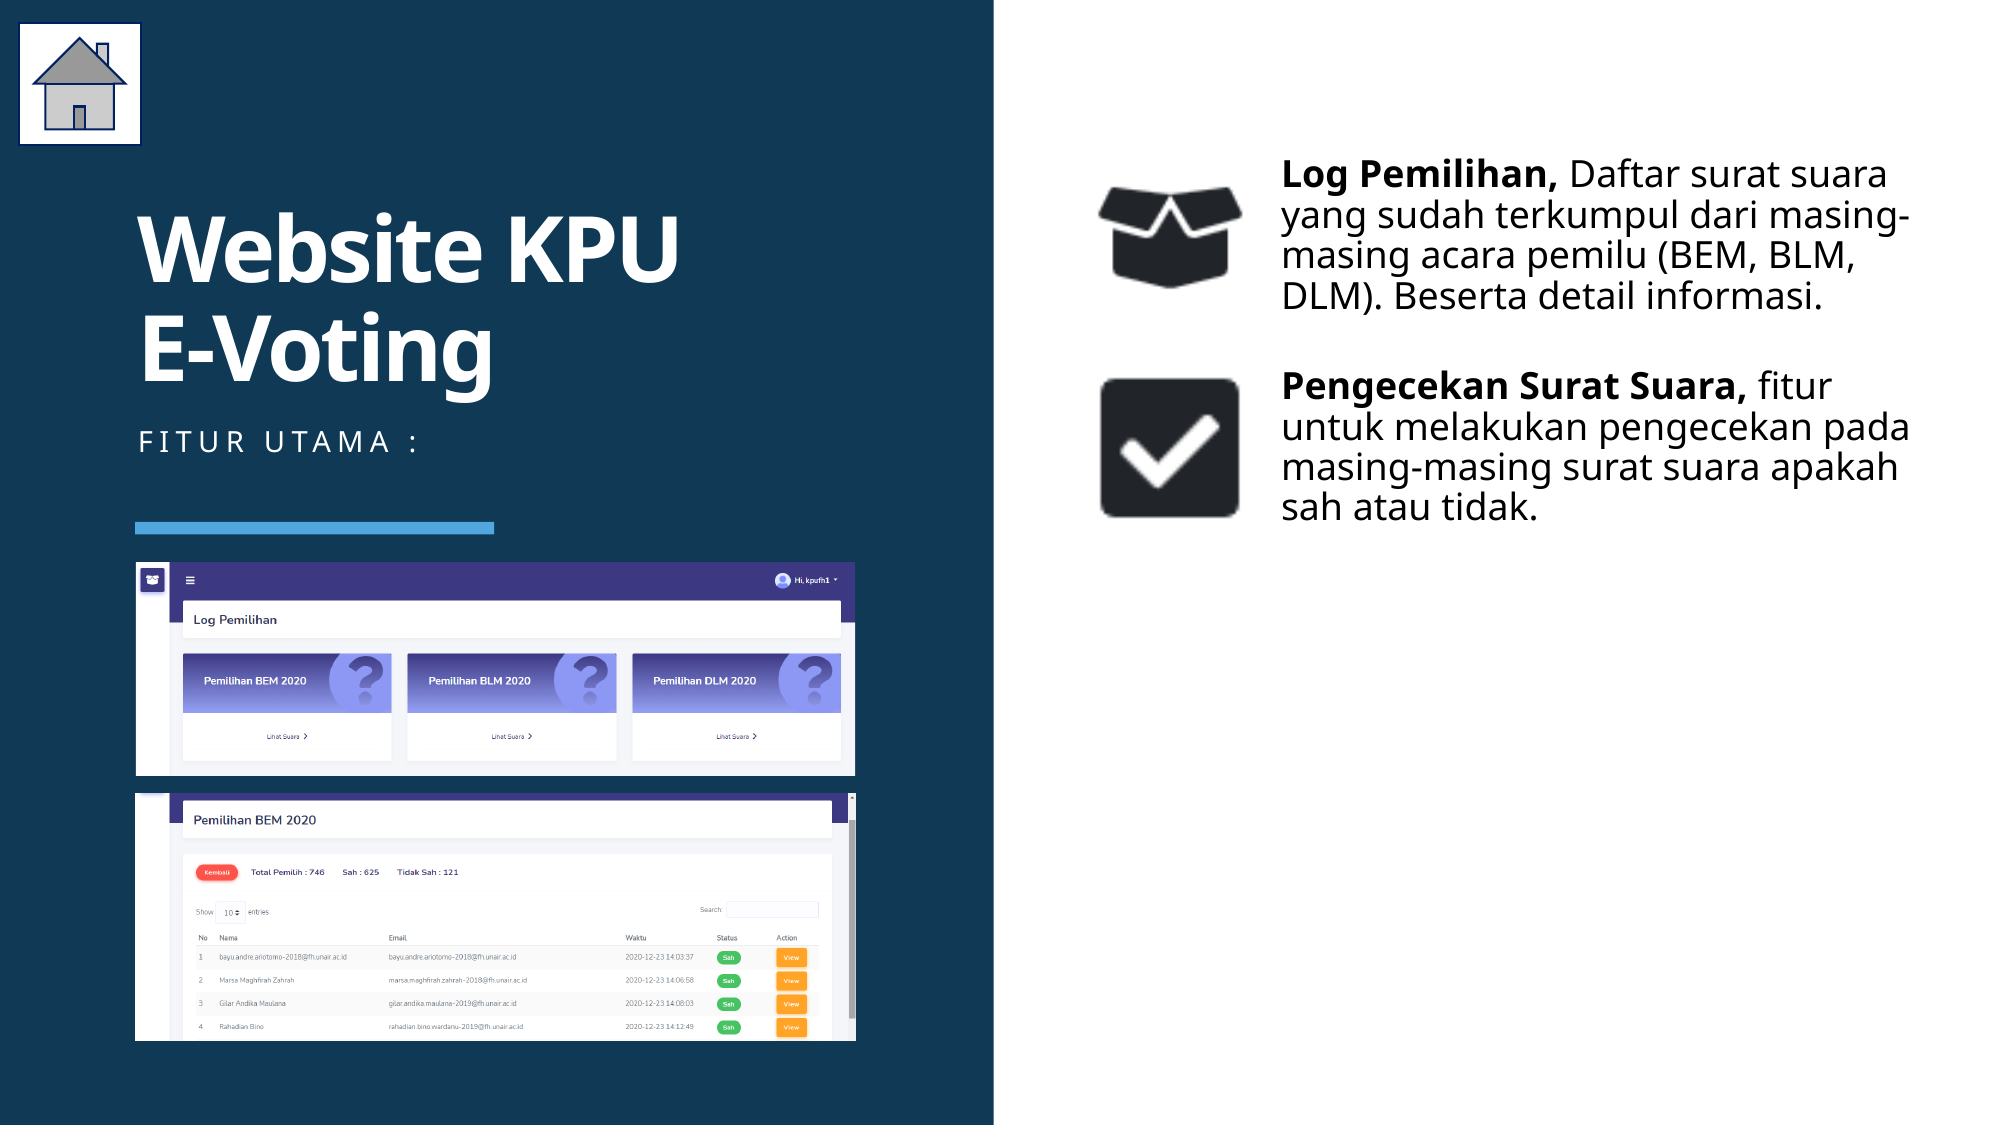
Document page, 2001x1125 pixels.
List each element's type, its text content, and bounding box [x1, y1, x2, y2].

picture [135, 793, 856, 1041]
picture [1092, 370, 1250, 525]
picture [1092, 176, 1250, 294]
title Website KPU E-Voting [137, 180, 796, 410]
picture [135, 562, 856, 777]
list Log Pemilihan, Daftar surat suara yang sudah terkumpul dari masing-masing acara pemilu (BEM, BLM, DLM). Beserta detail informasi. [1266, 176, 1935, 297]
text_box [18, 22, 142, 146]
list Pengecekan Surat Suara, fitur untuk melakukan pengecekan pada masing-masing surat suara apakah sah atau tidak. [1266, 388, 1935, 508]
list FITUR UTAMA : [137, 420, 796, 519]
